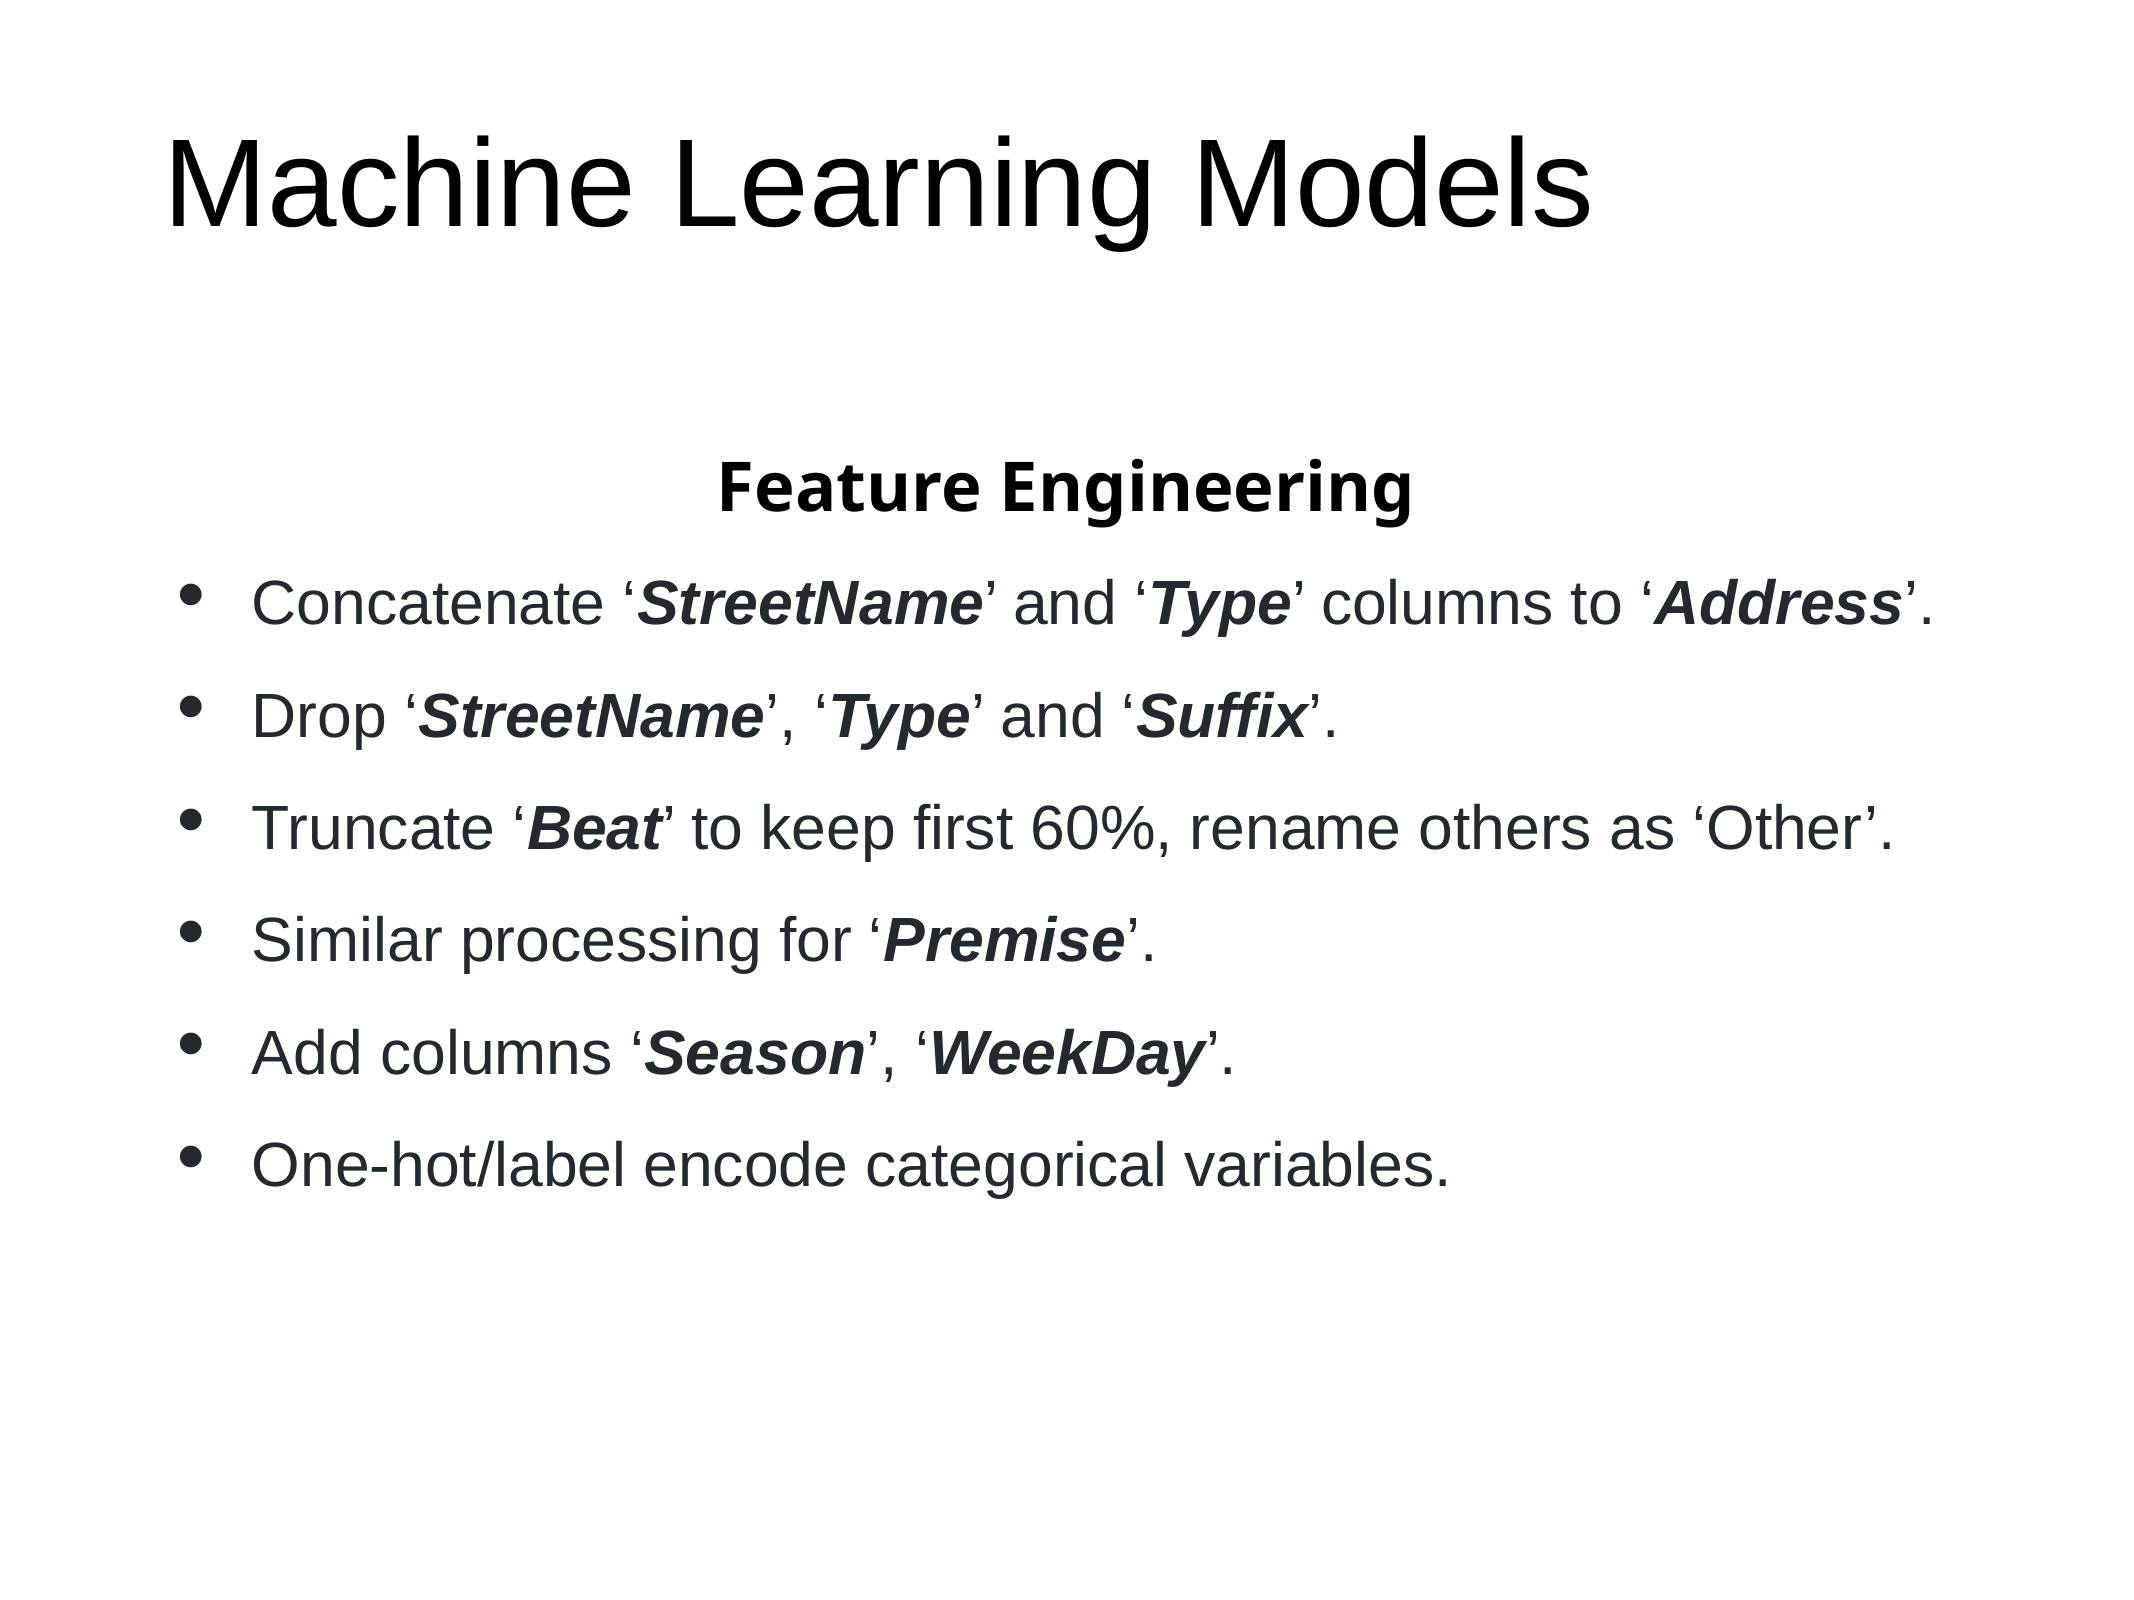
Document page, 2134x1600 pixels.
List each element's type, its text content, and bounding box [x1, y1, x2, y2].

text_box Machine Learning Models [155, 104, 1700, 278]
text_box Feature Engineering Concatenate ‘StreetName’ and ‘Type’ columns to ‘Address’. Drop ‘StreetName’, ‘Type’ and ‘Suffix’. Truncate ‘Beat’ to keep first 60%, rename others as ‘Other’. Similar processing for ‘Premise’. Add columns ‘Season’, ‘WeekDay’. One-hot/label encode categorical variables. [168, 392, 1965, 1208]
